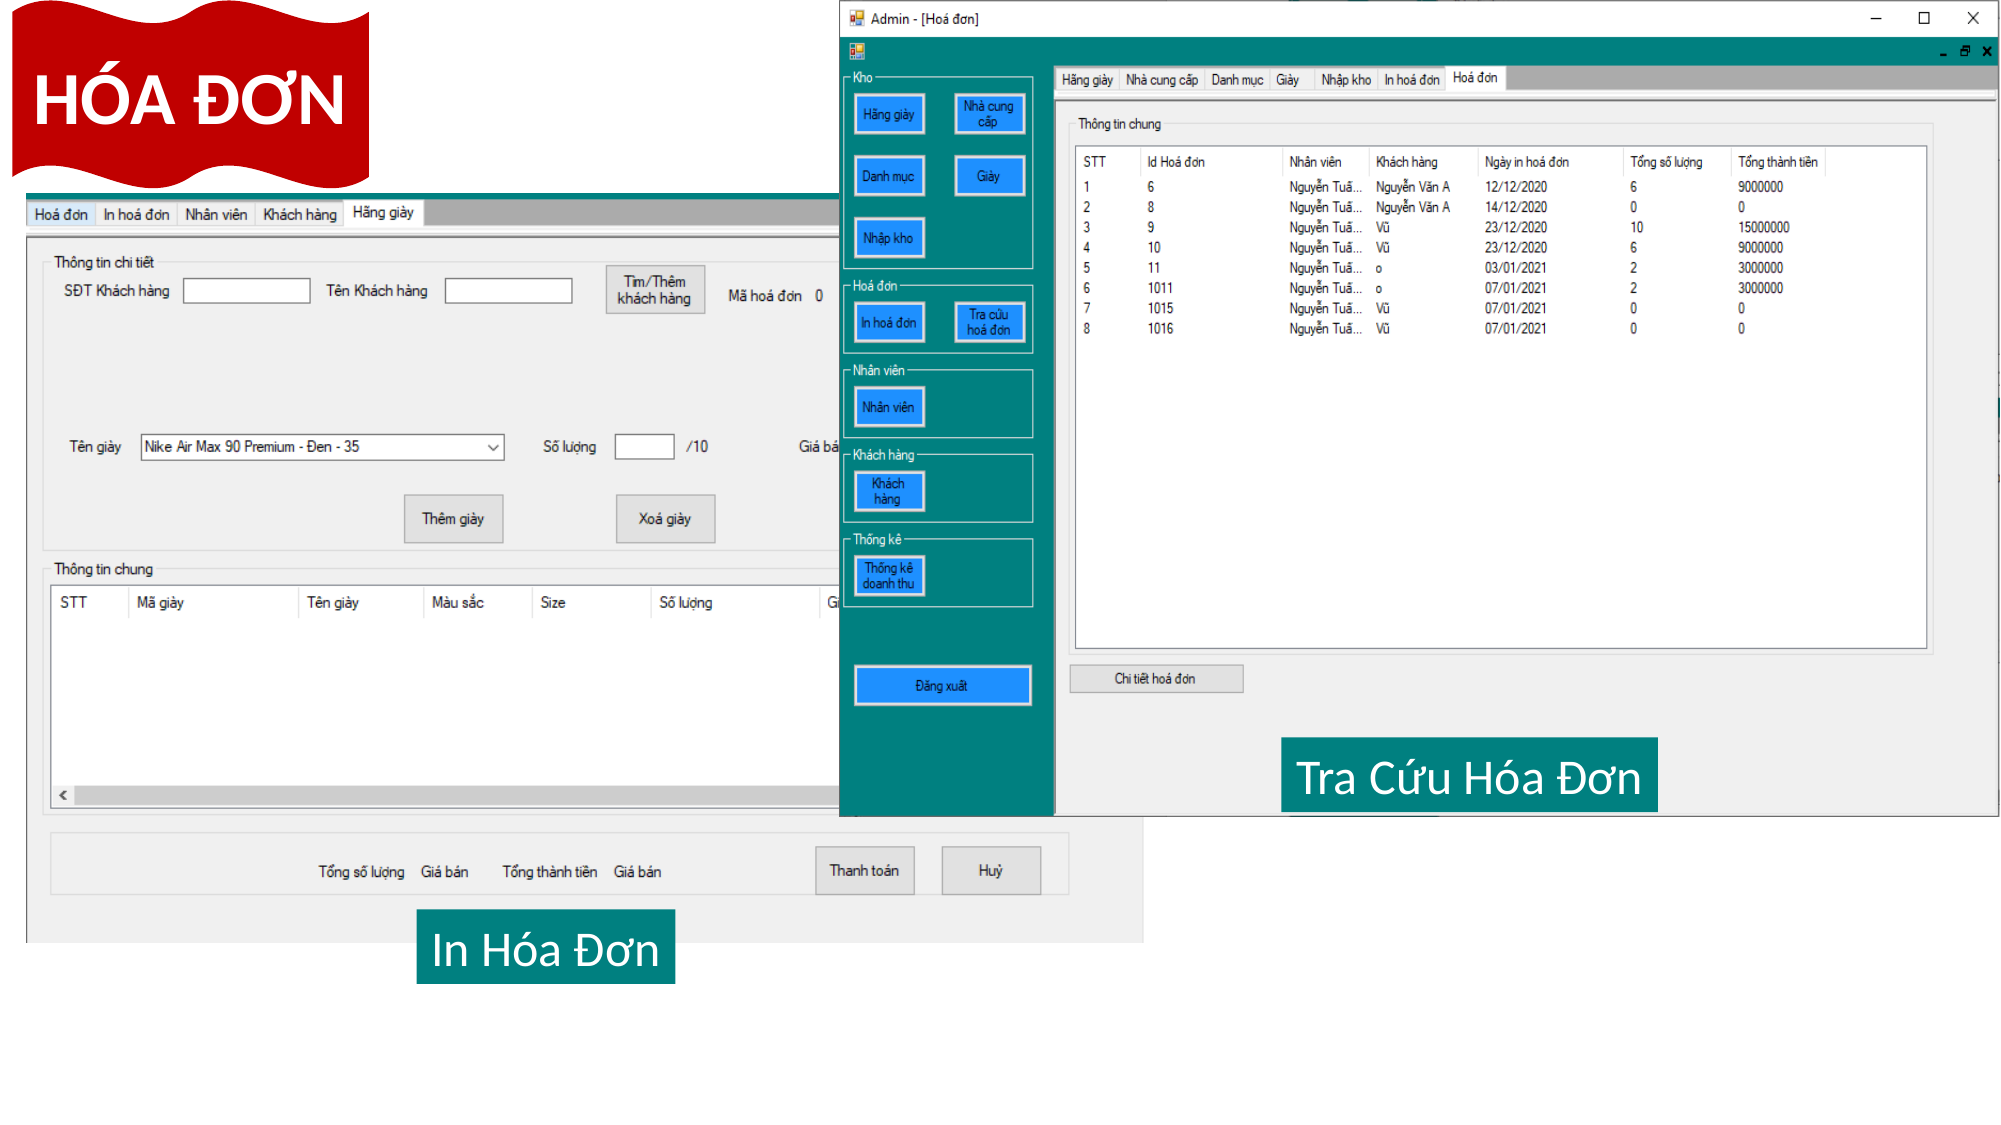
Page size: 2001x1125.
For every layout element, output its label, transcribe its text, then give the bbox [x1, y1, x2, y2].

picture [26, 0, 2000, 943]
text_box In Hóa Đơn [416, 943, 676, 984]
text_box HÓA ĐƠN [11, 0, 370, 190]
